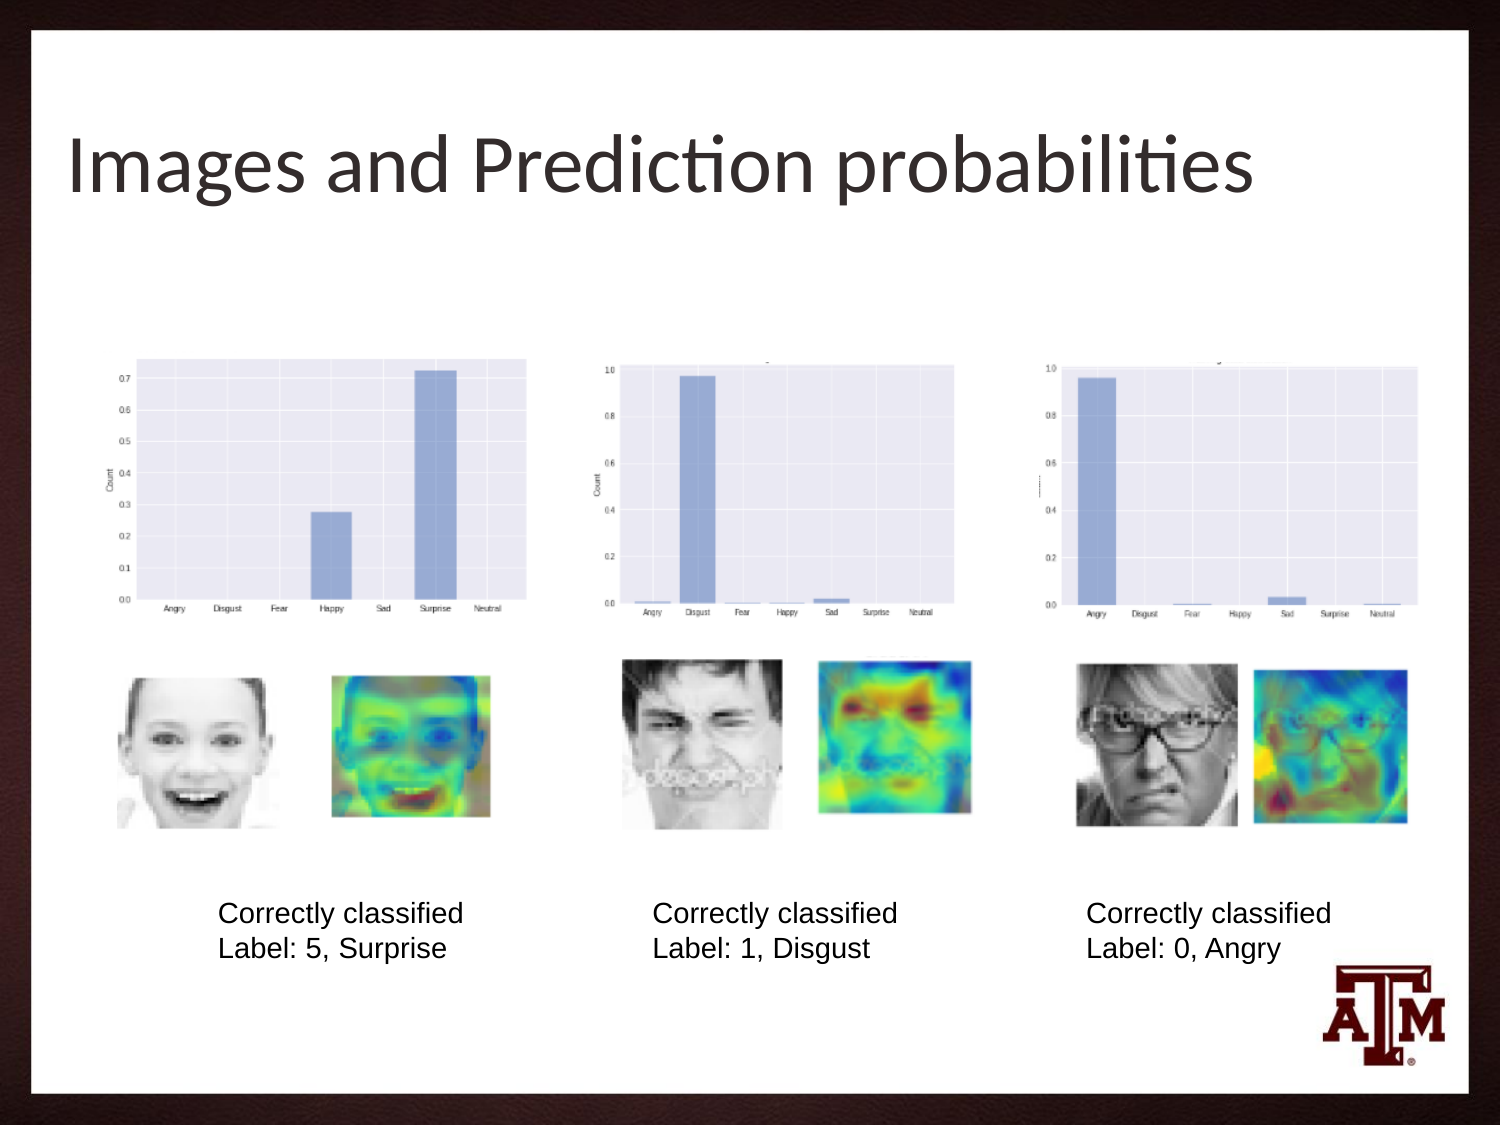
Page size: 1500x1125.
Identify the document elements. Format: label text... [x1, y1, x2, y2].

text_box Correctly classified Label: 5, Surprise [202, 886, 480, 973]
text_box Correctly classified Label: 0, Angry [1071, 886, 1348, 973]
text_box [102, 350, 543, 836]
title Images and Prediction probabilities [55, 77, 1350, 241]
picture [0, 0, 1500, 1125]
text_box Correctly classified Label: 1, Disgust [637, 886, 915, 973]
